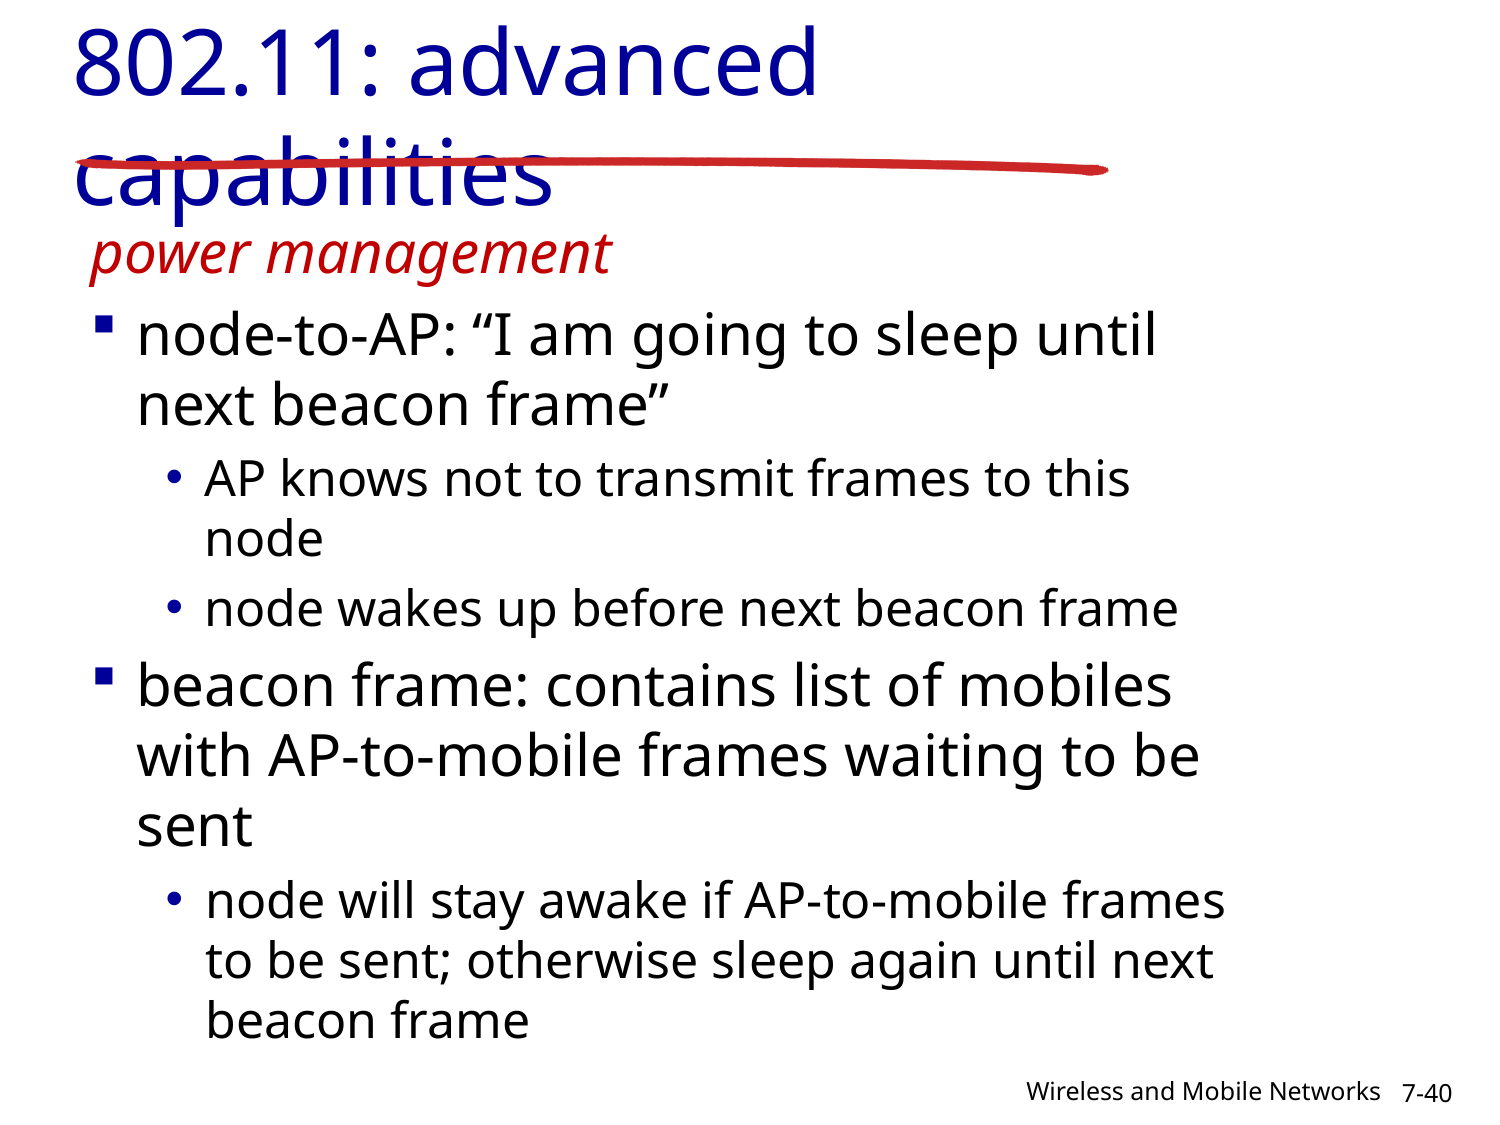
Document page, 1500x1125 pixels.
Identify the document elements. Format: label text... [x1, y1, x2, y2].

slide_number 7-40 [1387, 1069, 1500, 1115]
text_box 802.11: advanced capabilities [57, 45, 1333, 183]
footer Wireless and Mobile Networks [960, 1067, 1404, 1110]
text_box power management node-to-AP: “I am going to sleep until next beacon frame” AP knows not to transmit frames to this node node wakes up before next beacon frame beacon frame: contains list of mobiles with AP-to-mobile frames waiting to be sent node will stay awake if AP-to-mobile frames to be sent; otherwise sleep again until next beacon frame [75, 207, 1278, 971]
picture [70, 151, 1122, 181]
